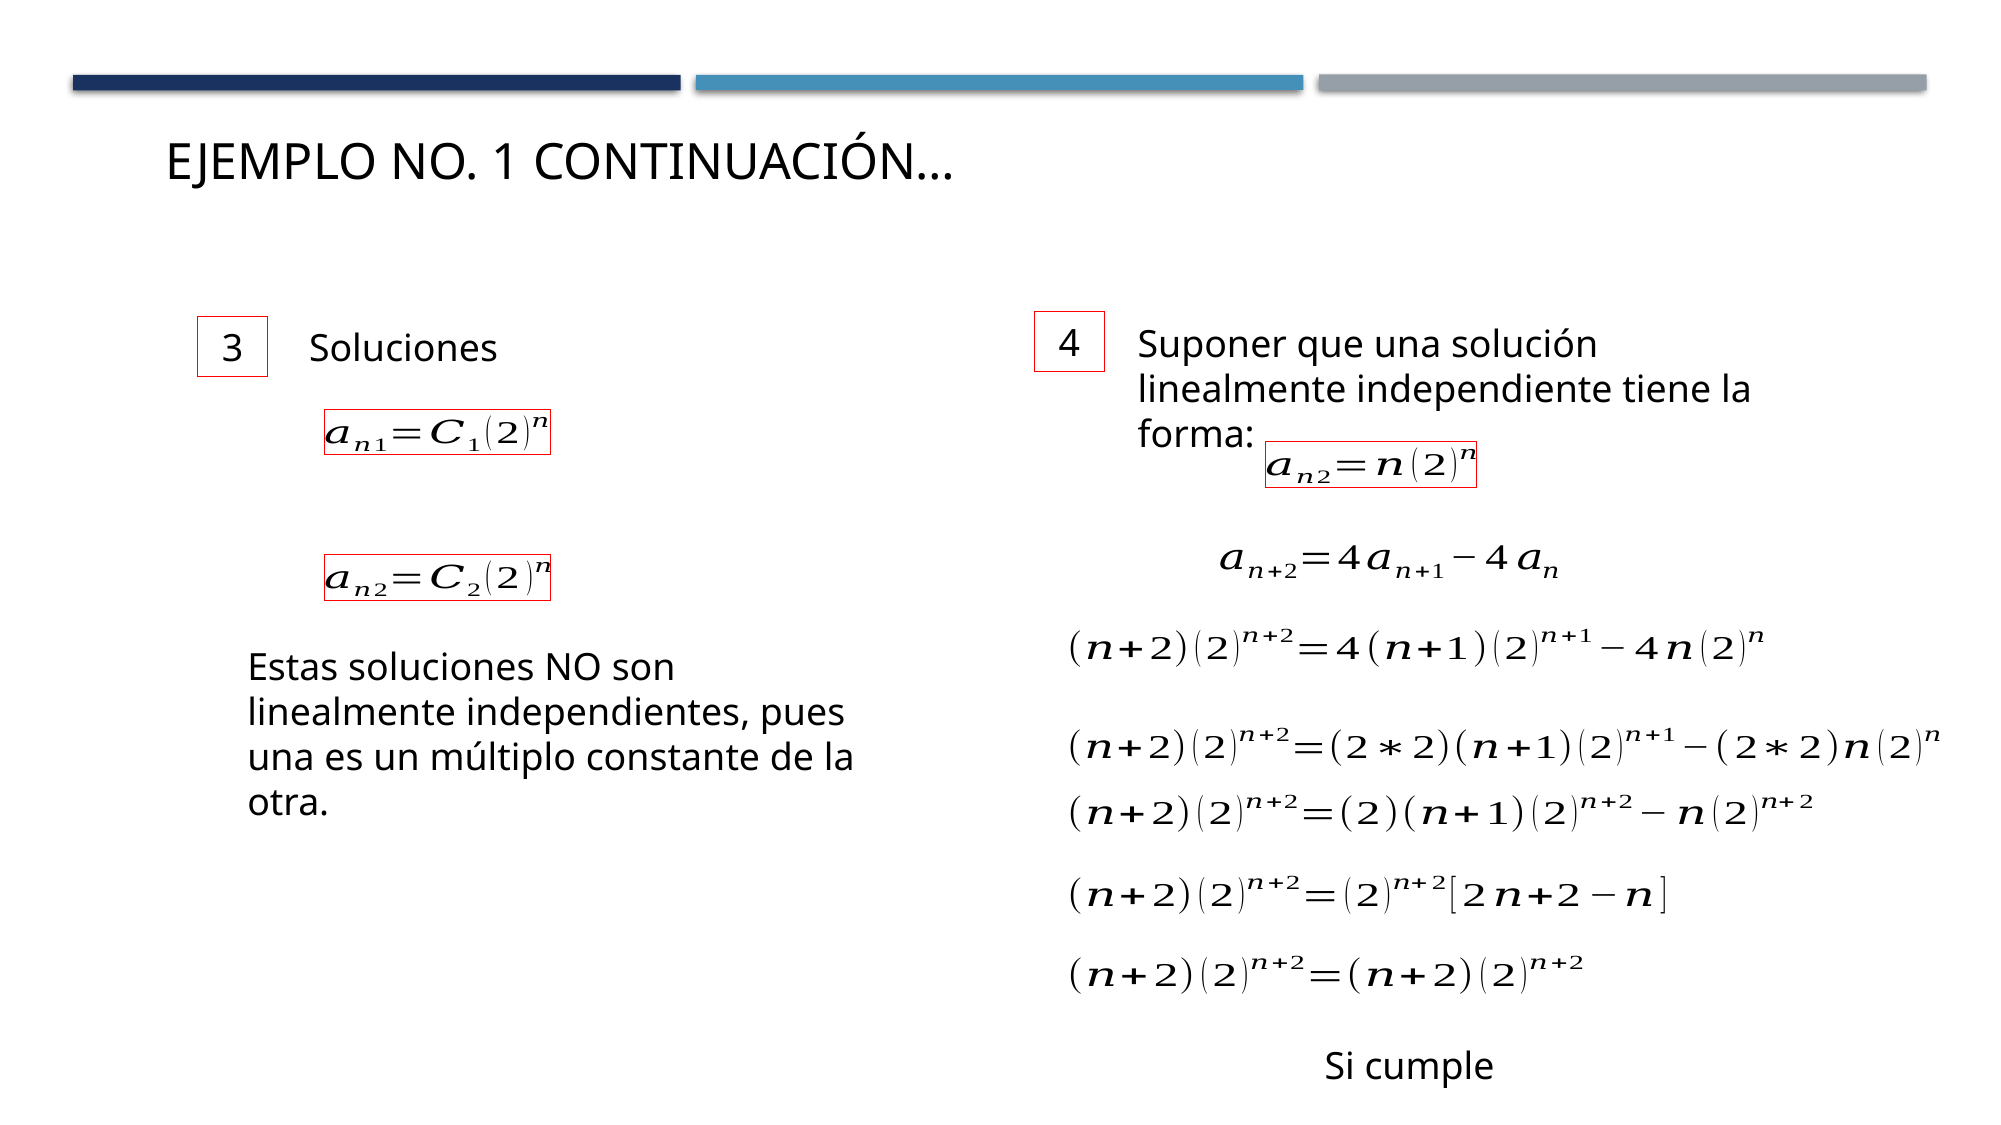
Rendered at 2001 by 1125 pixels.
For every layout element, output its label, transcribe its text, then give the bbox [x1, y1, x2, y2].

text_box Soluciones [294, 316, 820, 377]
text_box 4 [1034, 311, 1105, 372]
text_box 3 [197, 316, 268, 377]
text_box Estas soluciones NO son linealmente independientes, pues una es un múltiplo constante de la otra. [232, 635, 882, 831]
text_box Suponer que una solución linealmente independiente tiene la forma: [1122, 312, 1775, 463]
text_box Ejemplo No. 1 continuación… [150, 122, 1850, 231]
text_box Si cumple [1309, 1034, 1588, 1095]
